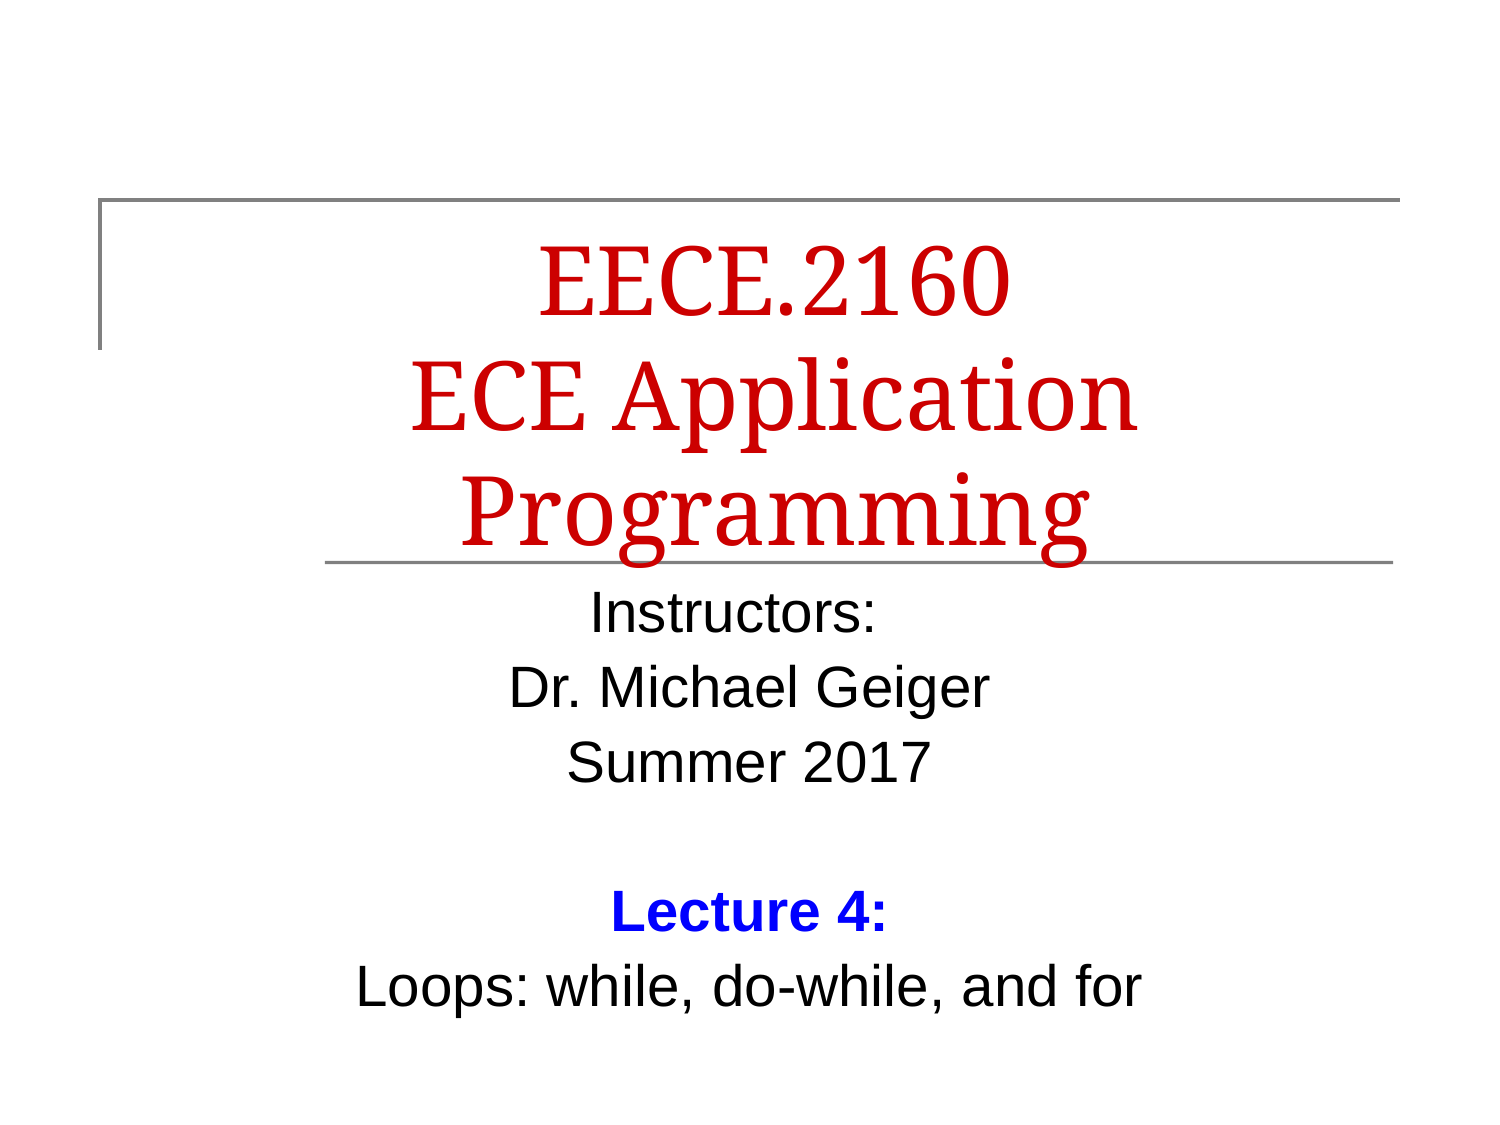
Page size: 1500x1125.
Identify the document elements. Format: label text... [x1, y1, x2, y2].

subtitle Instructors: Dr. Michael Geiger Summer 2017 Lecture 4: Loops: while, do-while, and for [0, 575, 1500, 1075]
title EECE.2160 ECE Application Programming [150, 212, 1401, 563]
